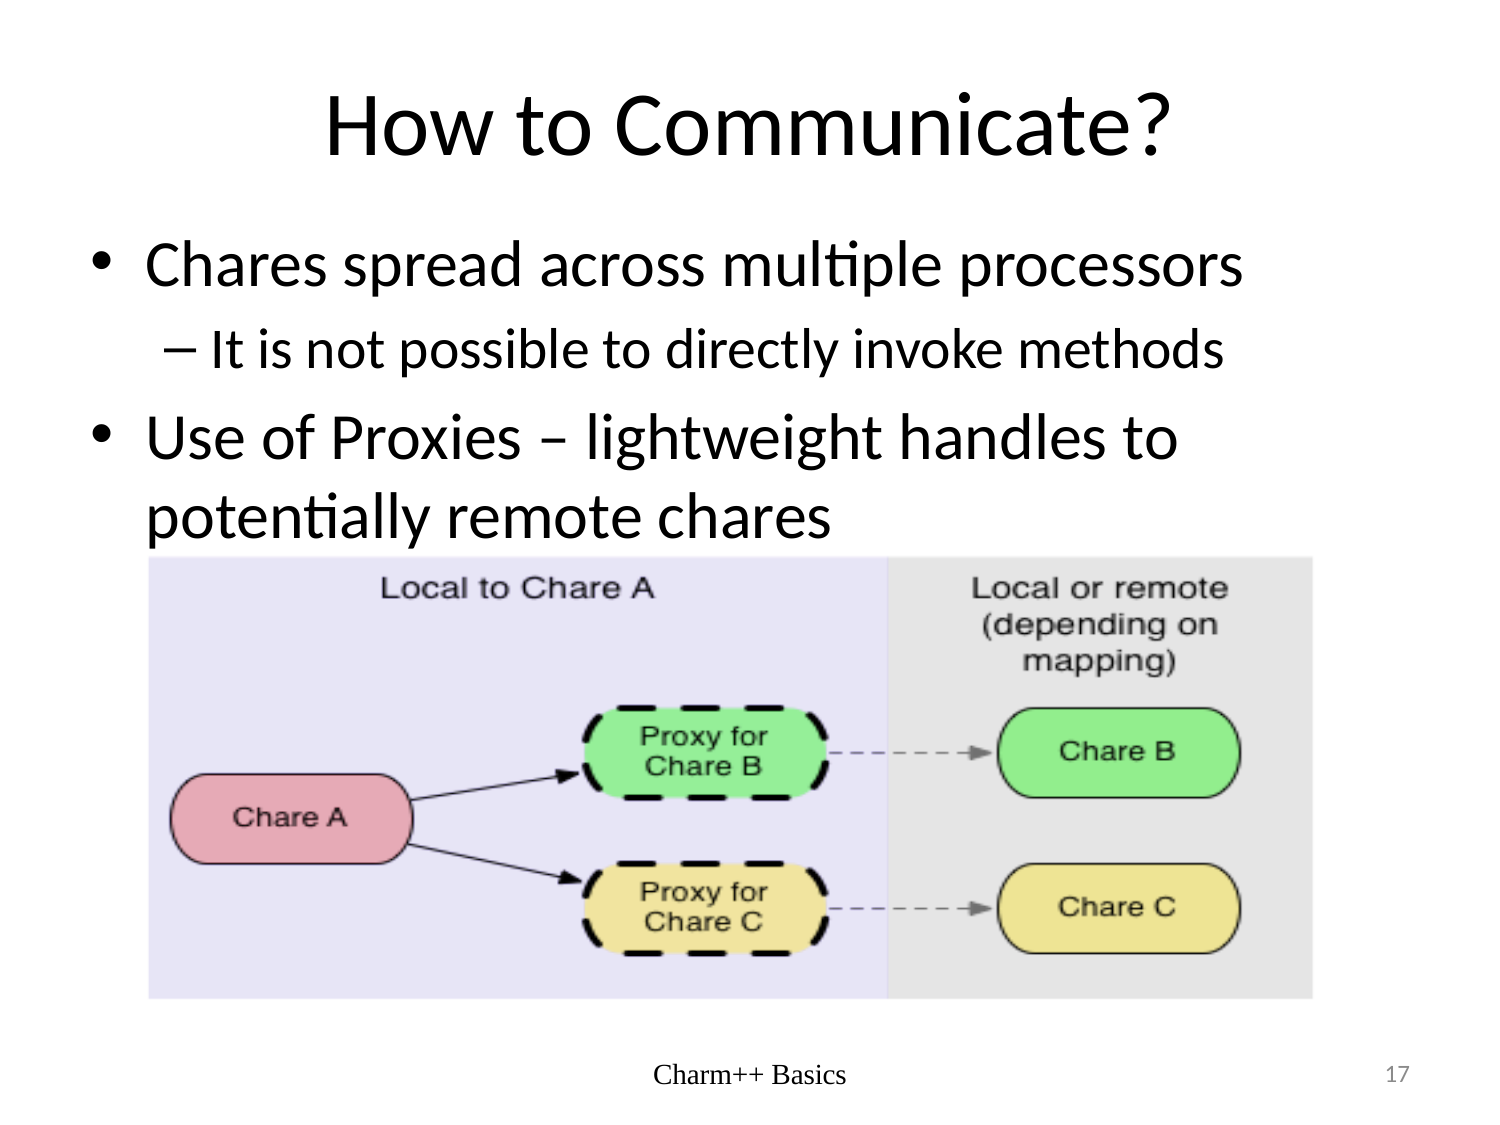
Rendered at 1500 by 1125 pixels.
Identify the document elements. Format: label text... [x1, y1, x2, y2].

title How to Communicate? [75, 24, 1425, 212]
footer Charm++ Basics [512, 1042, 988, 1103]
picture [124, 537, 1338, 1019]
list Chares spread across multiple processors It is not possible to directly invoke methods Use of Proxies – lightweight handles to potentially remote chares [75, 212, 1425, 563]
slide_number 17 [1074, 1042, 1425, 1103]
